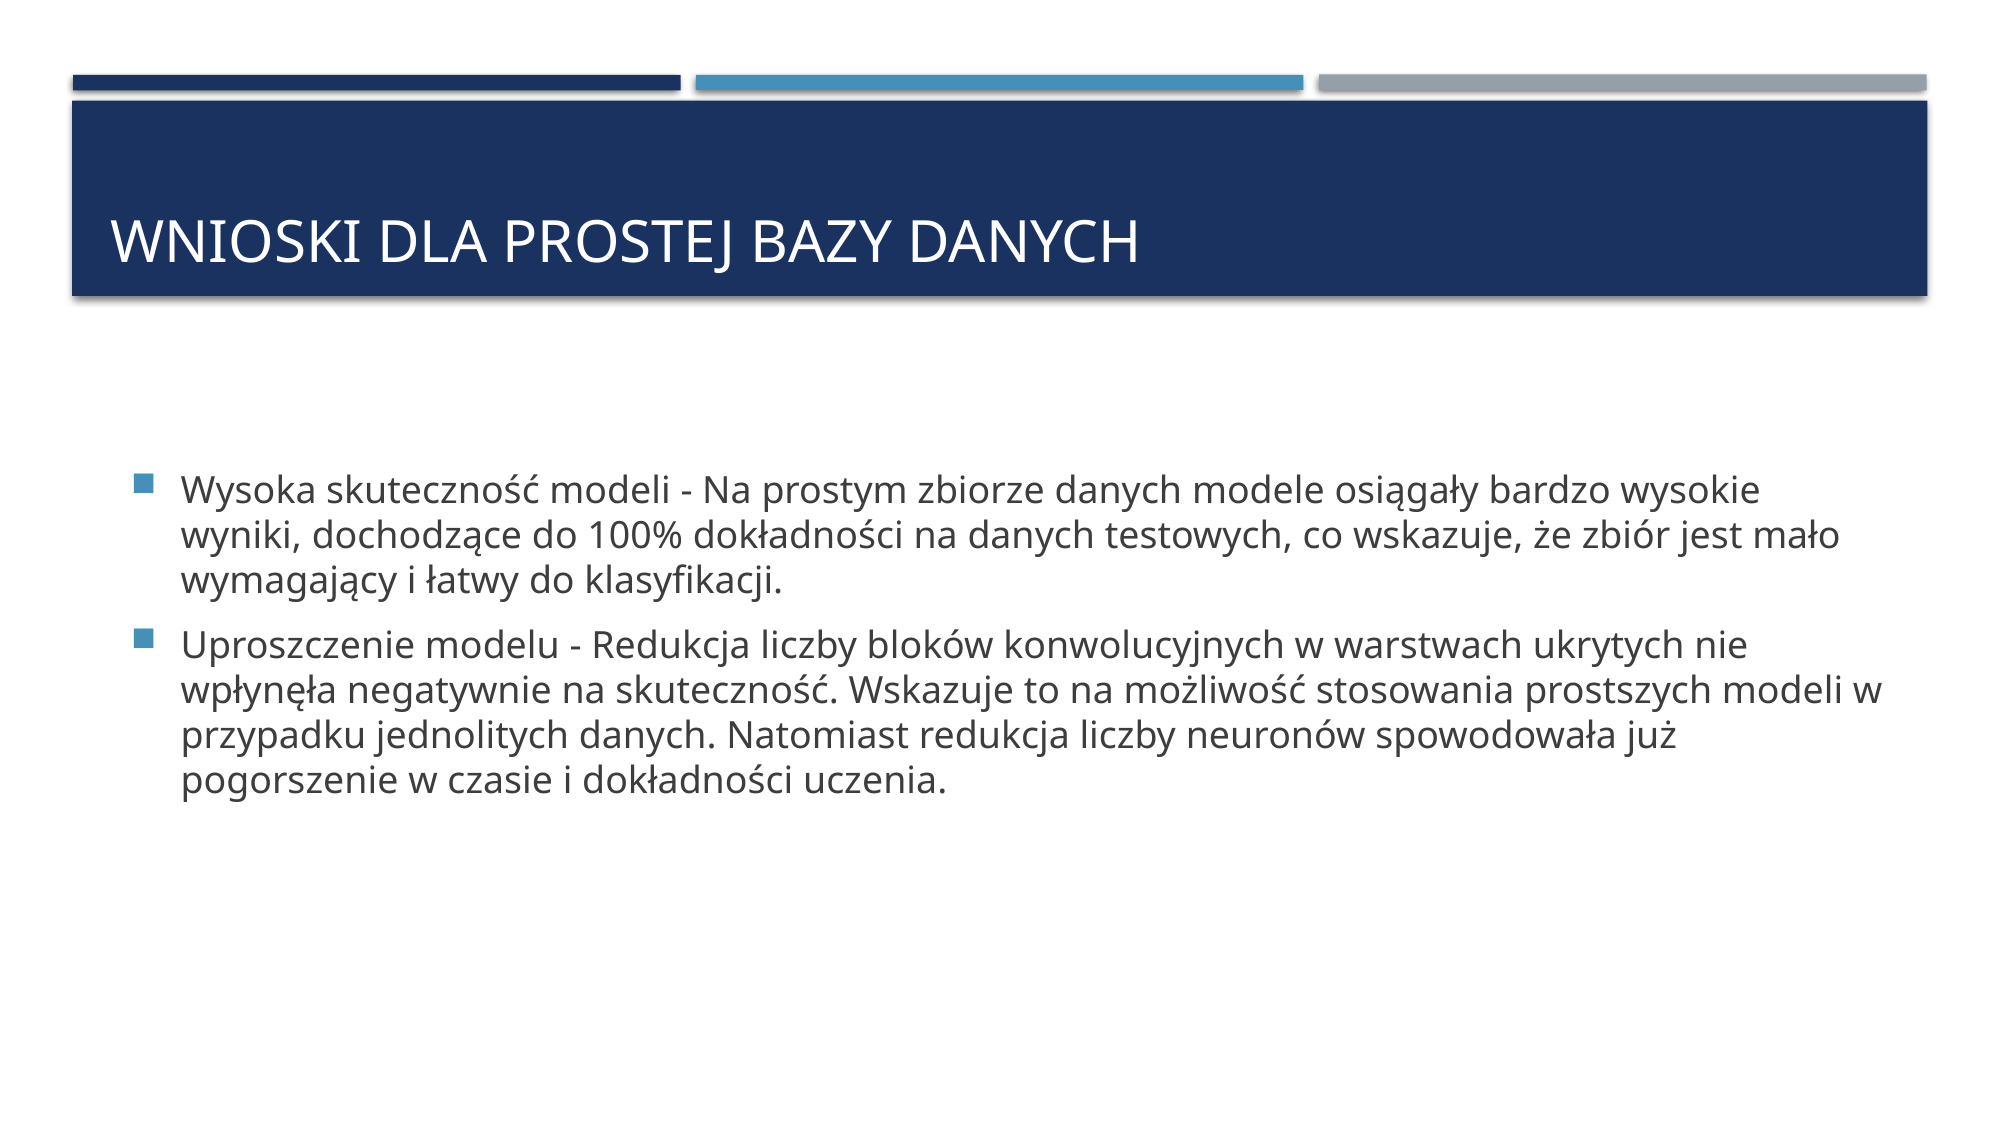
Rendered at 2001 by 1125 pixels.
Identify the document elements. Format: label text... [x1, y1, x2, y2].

list Wysoka skuteczność modeli - Na prostym zbiorze danych modele osiągały bardzo wysokie wyniki, dochodzące do 100% dokładności na danych testowych, co wskazuje, że zbiór jest mało wymagający i łatwy do klasyfikacji. Uproszczenie modelu - Redukcja liczby bloków konwolucyjnych w warstwach ukrytych nie wpłynęła negatywnie na skuteczność. Wskazuje to na możliwość stosowania prostszych modeli w przypadku jednolitych danych. Natomiast redukcja liczby neuronów spowodowała już pogorszenie w czasie i dokładności uczenia. [115, 423, 1905, 844]
title Wnioski dla prostej bazy danych [95, 115, 1905, 282]
